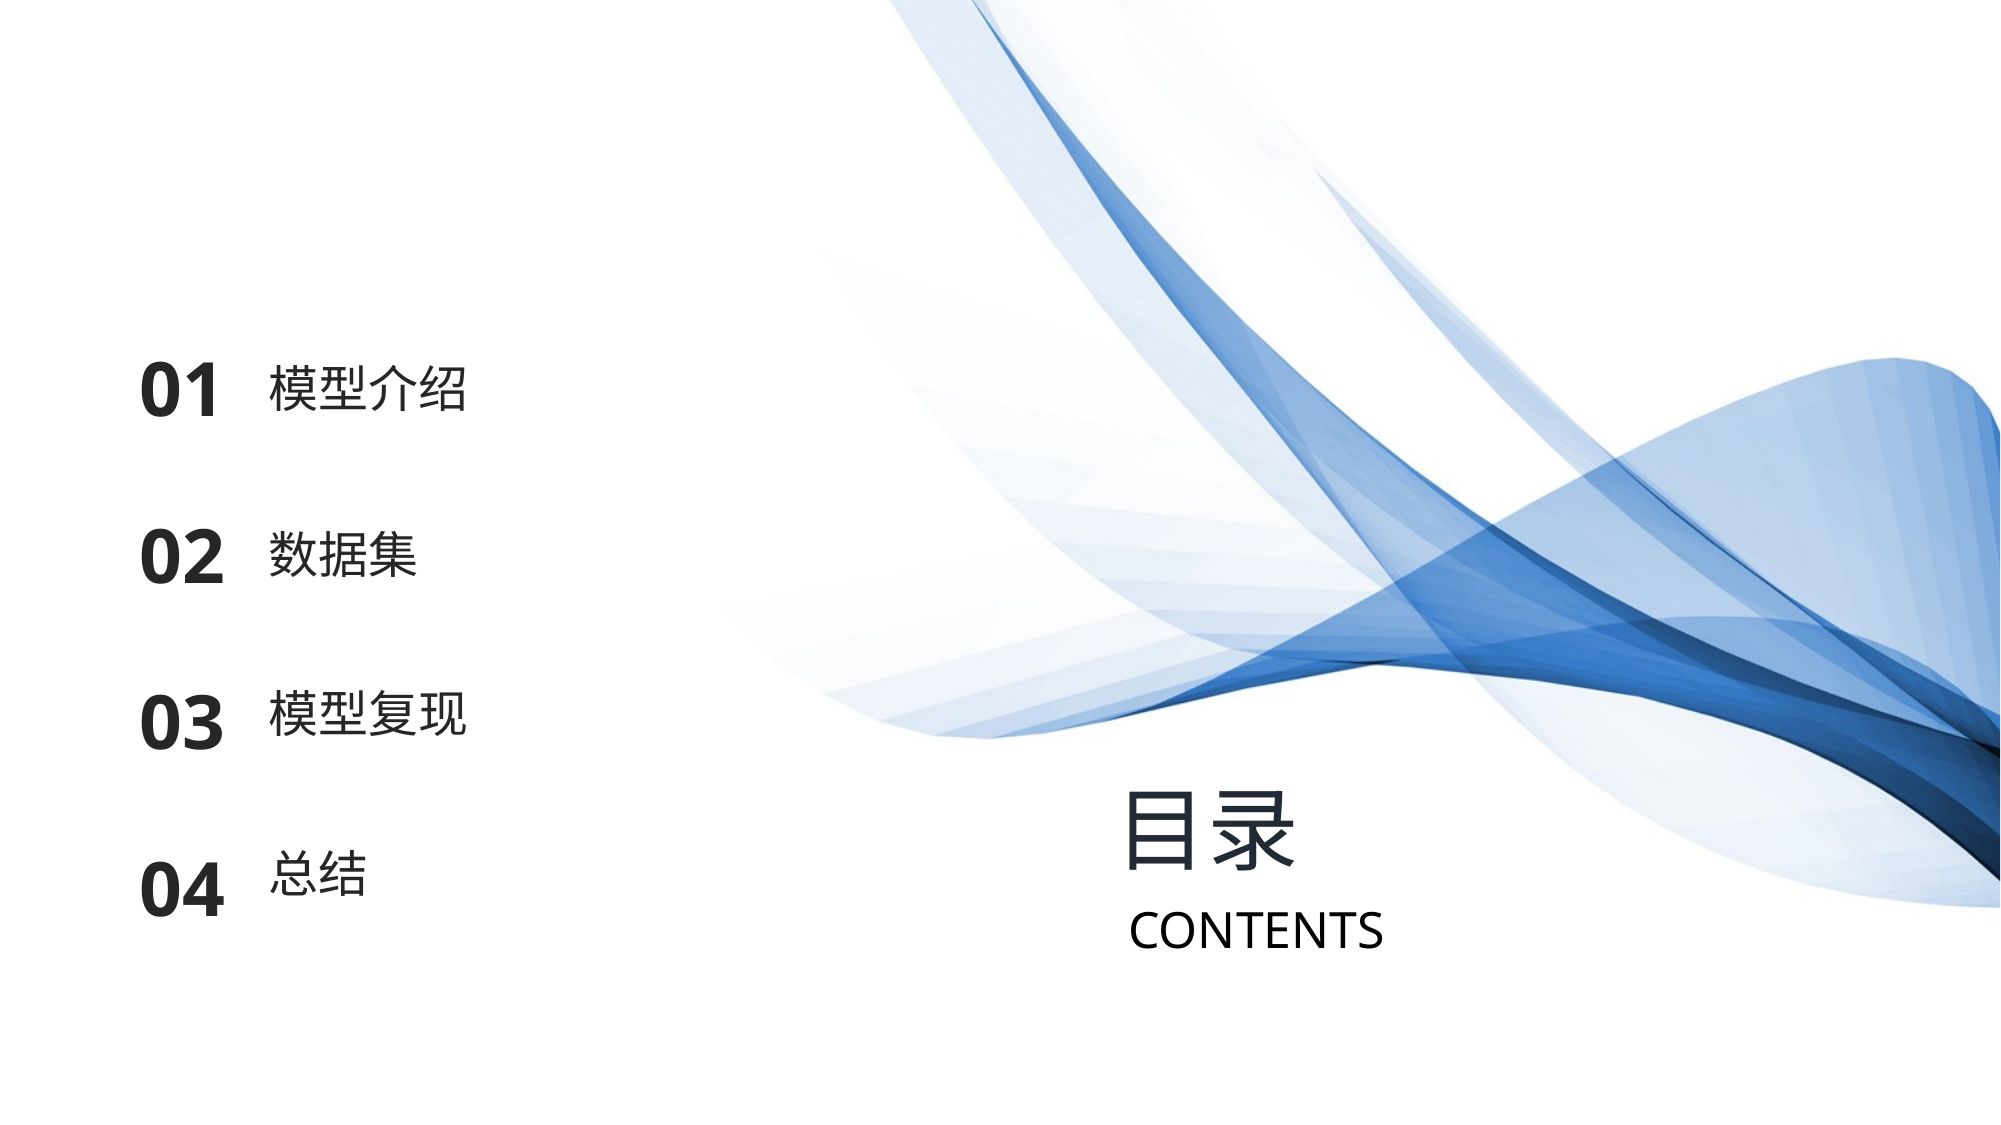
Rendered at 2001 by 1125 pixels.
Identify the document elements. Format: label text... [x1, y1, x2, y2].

text_box 目录 [1101, 764, 1453, 890]
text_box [124, 334, 810, 441]
picture [0, 0, 2001, 1125]
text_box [124, 500, 655, 608]
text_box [124, 833, 495, 940]
text_box CONTENTS [1113, 891, 1452, 966]
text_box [124, 667, 810, 774]
